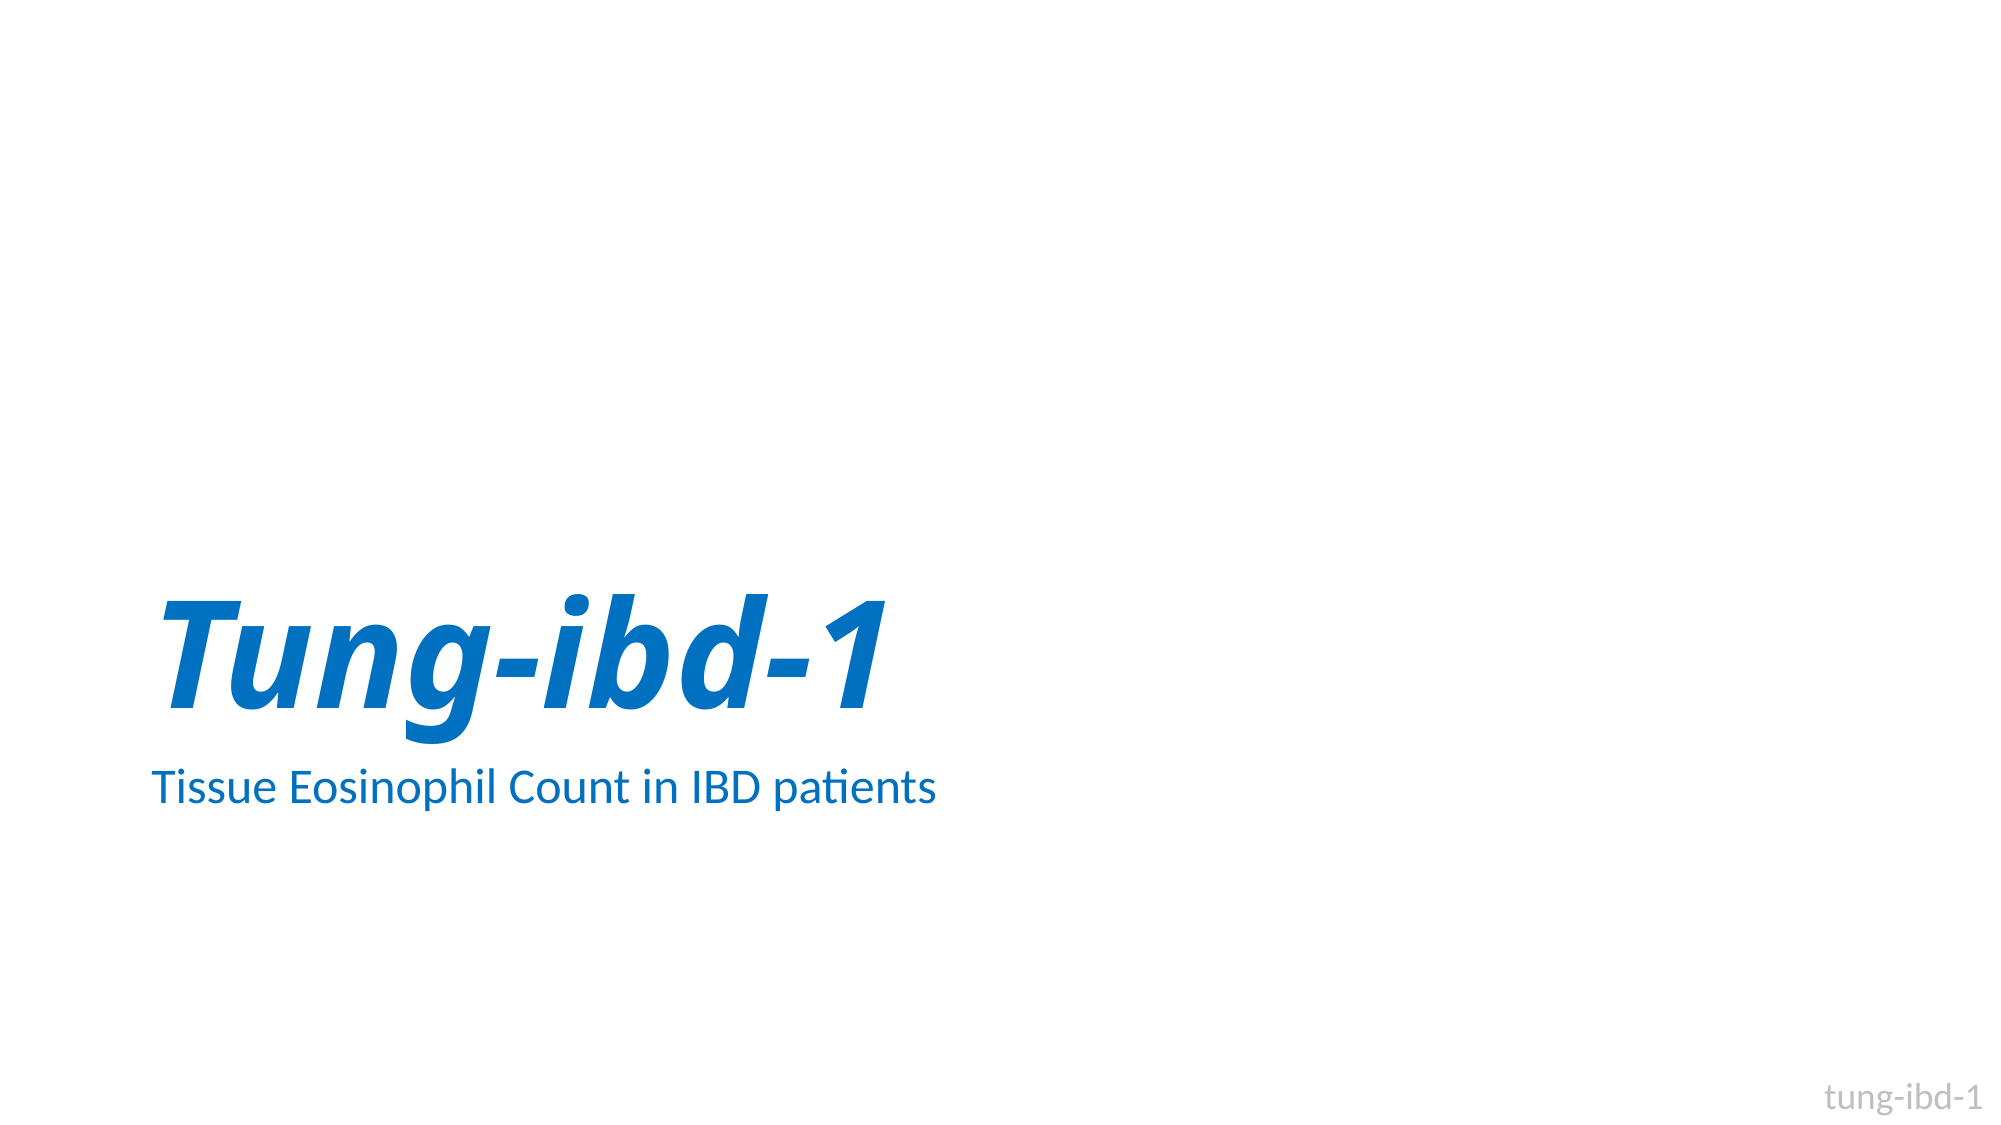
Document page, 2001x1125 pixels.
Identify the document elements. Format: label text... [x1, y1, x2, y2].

title Tung-ibd-1 [136, 280, 1862, 749]
text_box tung-ibd-1 [1809, 1064, 1999, 1125]
list Tissue Eosinophil Count in IBD patients [136, 752, 1862, 999]
